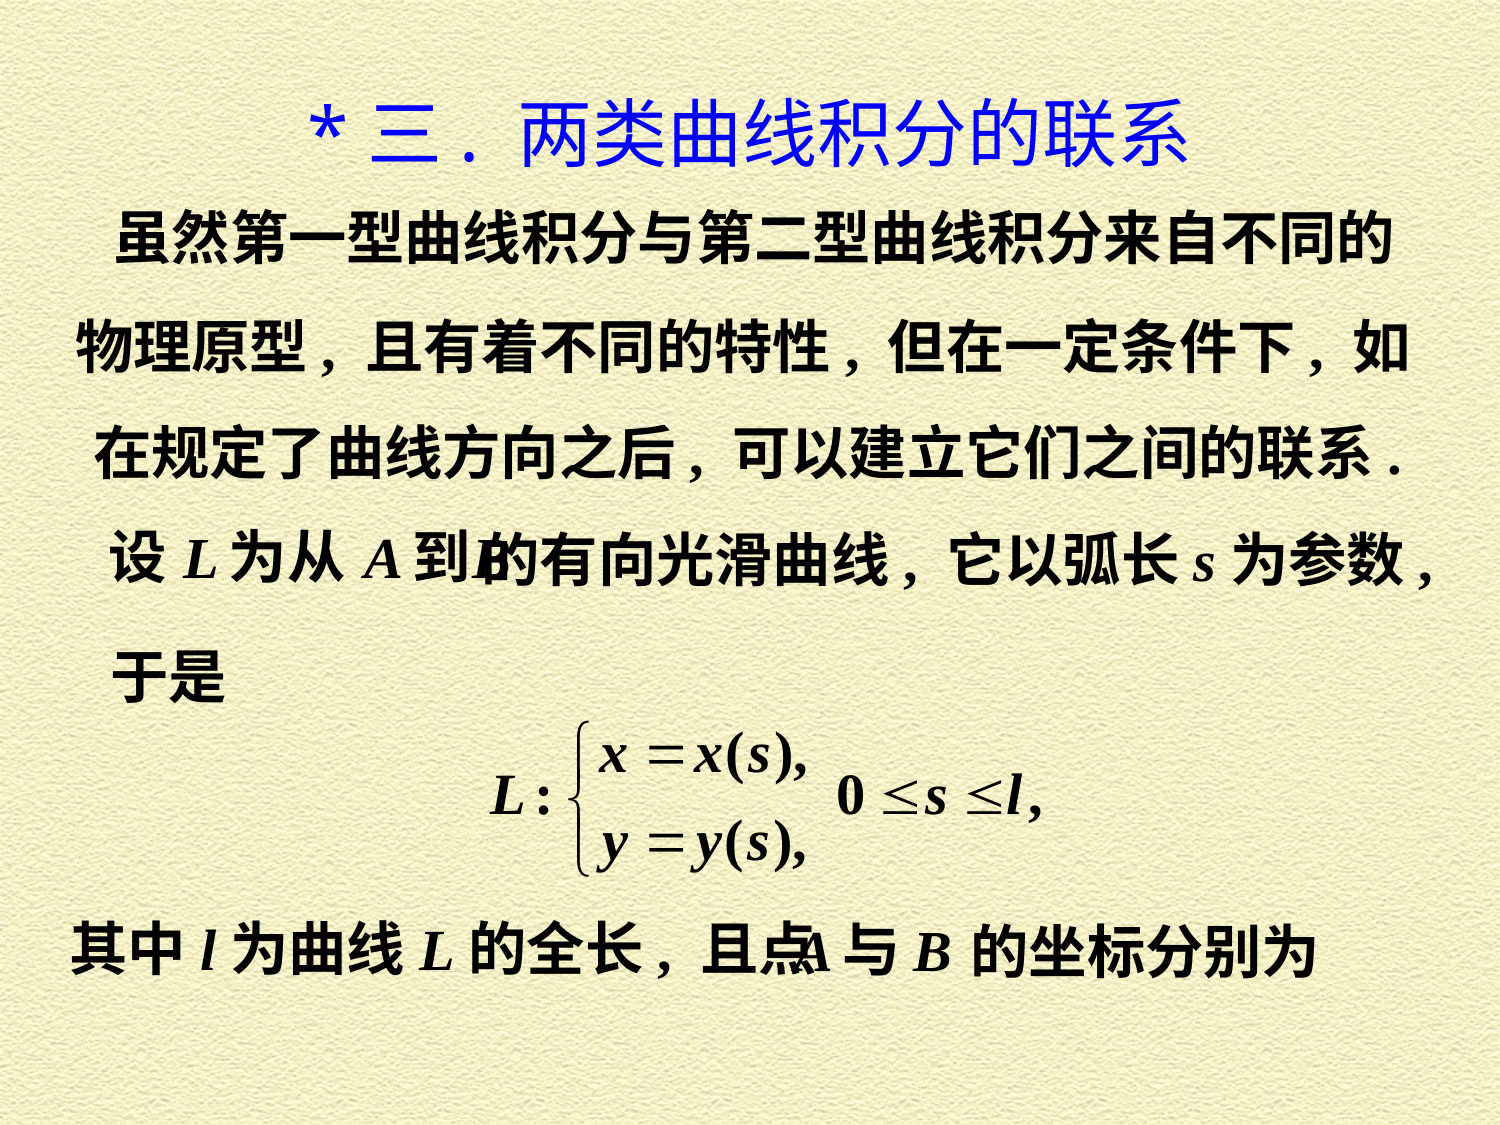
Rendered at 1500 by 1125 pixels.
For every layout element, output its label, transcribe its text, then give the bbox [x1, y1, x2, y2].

text_box 于是 [95, 633, 242, 718]
text_box 虽然第一型曲线积分与第二型曲线积分来自不同的 [98, 193, 1410, 279]
text_box 在规定了曲线方向之后, 可以建立它们之间的联系. [78, 408, 1417, 494]
picture [0, 0, 1500, 1125]
text_box 物理原型, 且有着不同的特性, 但在一定条件下, 如 [60, 302, 1426, 388]
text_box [108, 515, 1431, 601]
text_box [94, 904, 1336, 993]
text_box *三. 两类曲线积分的联系 [293, 79, 1208, 185]
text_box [484, 716, 1046, 884]
